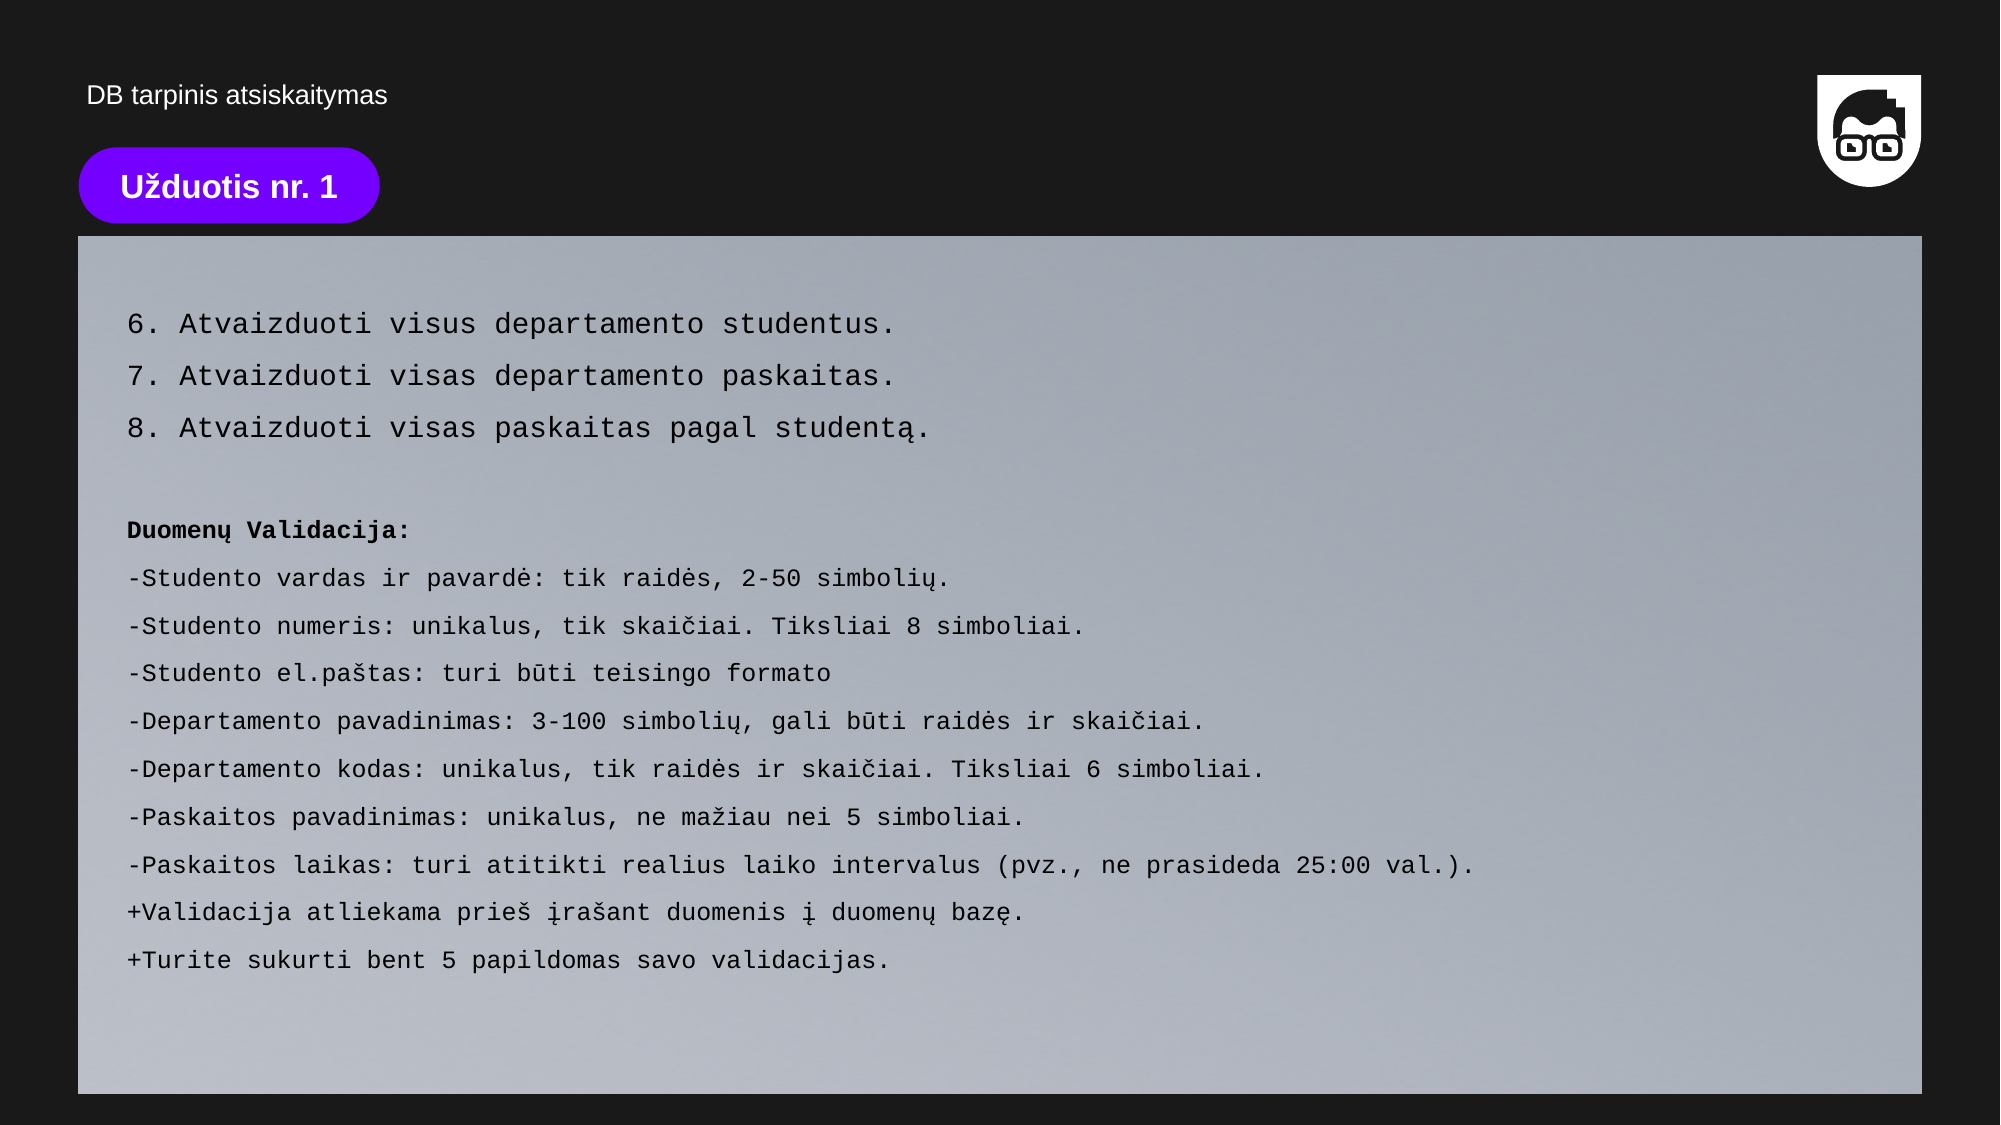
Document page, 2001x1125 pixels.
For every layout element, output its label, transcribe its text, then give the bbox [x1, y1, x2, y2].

picture [78, 236, 1922, 1095]
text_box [78, 147, 380, 224]
list DB tarpinis atsiskaitymas [78, 75, 1000, 150]
